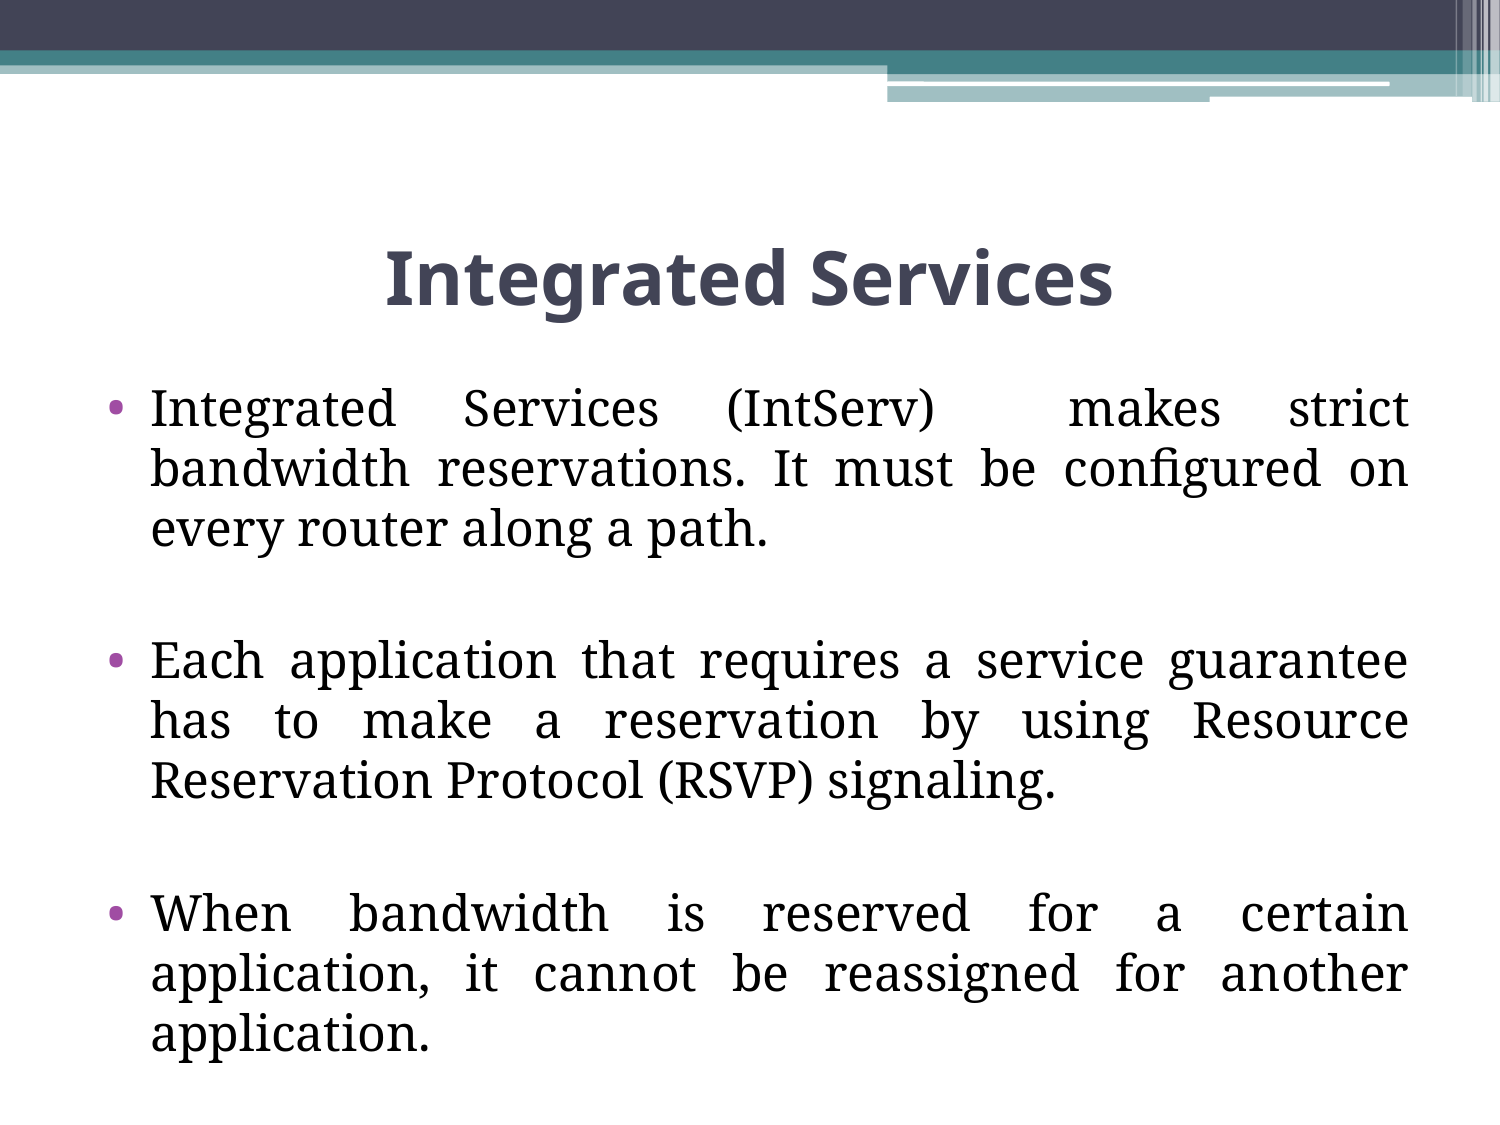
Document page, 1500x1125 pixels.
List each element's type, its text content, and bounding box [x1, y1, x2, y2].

list Integrated Services (IntServ) makes strict bandwidth reservations. It must be configured on every router along a path. Each application that requires a service guarantee has to make a reservation by using Resource Reservation Protocol (RSVP) signaling. When bandwidth is reserved for a certain application, it cannot be reassigned for another application. [75, 368, 1425, 1079]
title Integrated Services [75, 187, 1425, 363]
